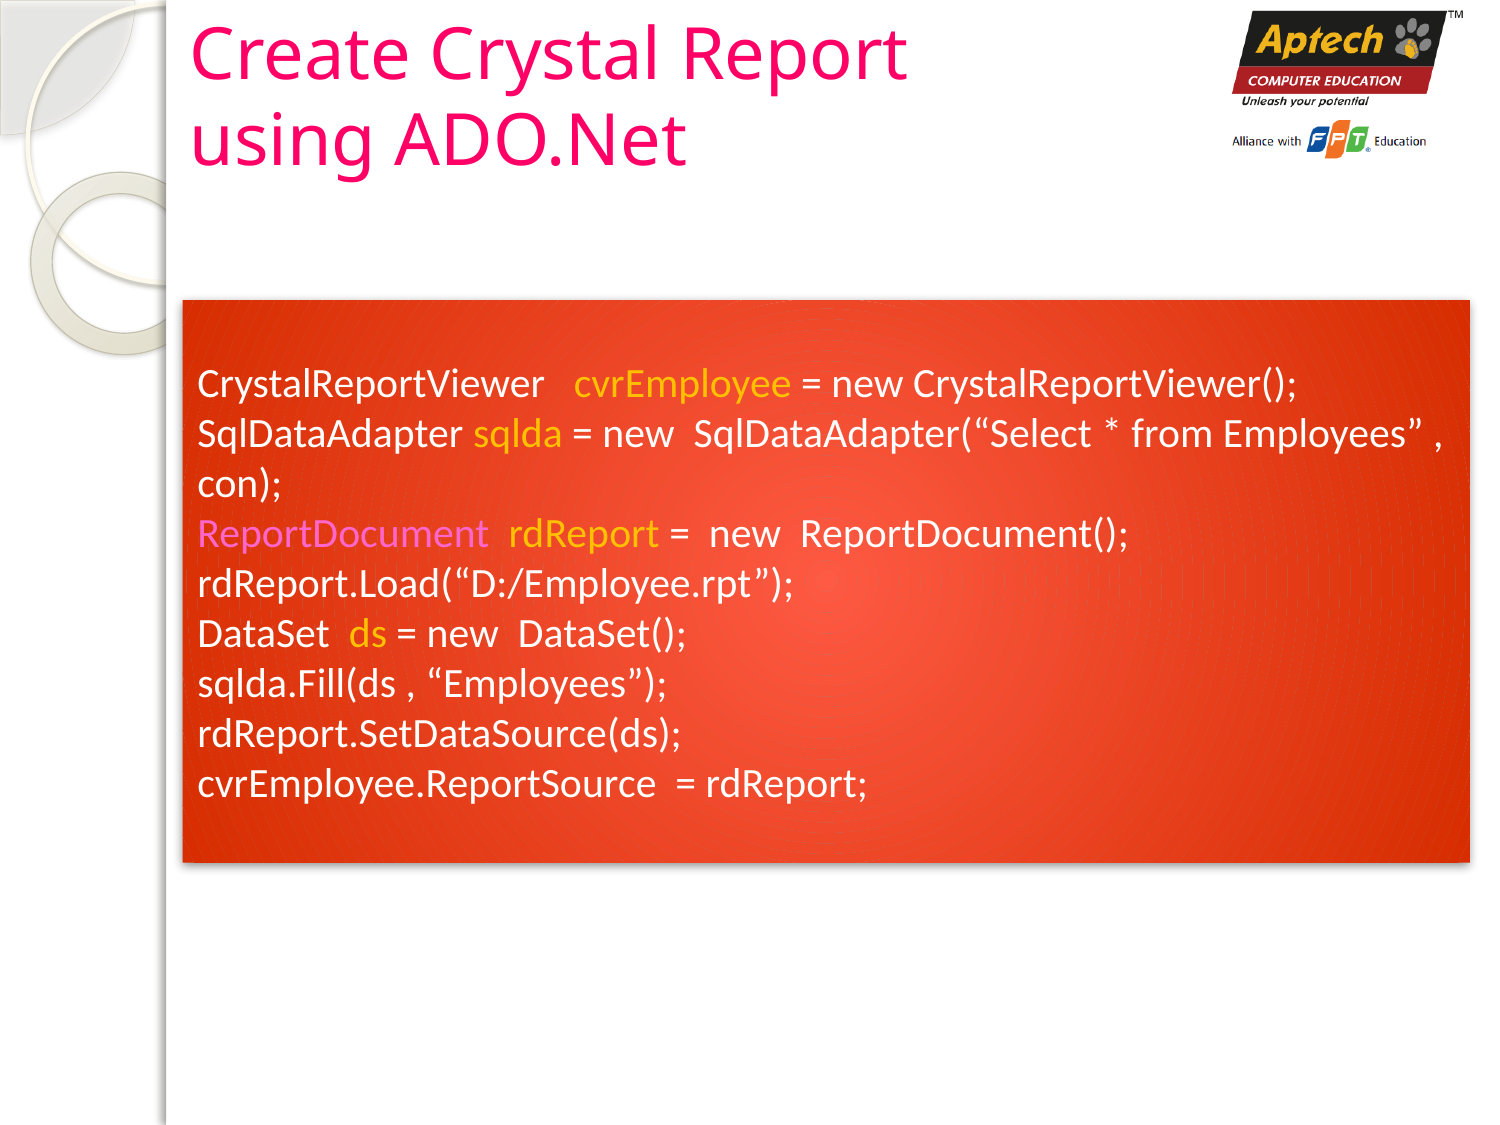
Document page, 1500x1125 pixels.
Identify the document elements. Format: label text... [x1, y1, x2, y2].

text_box CrystalReportViewer cvrEmployee = new CrystalReportViewer(); SqlDataAdapter sqlda = new SqlDataAdapter(“Select * from Employees” , con); ReportDocument rdReport = new ReportDocument(); rdReport.Load(“D:/Employee.rpt”); DataSet ds = new DataSet(); sqlda.Fill(ds , “Employees”); rdReport.SetDataSource(ds); cvrEmployee.ReportSource = rdReport; [182, 299, 1471, 863]
title Create Crystal Report using ADO.Net [174, 0, 1466, 188]
